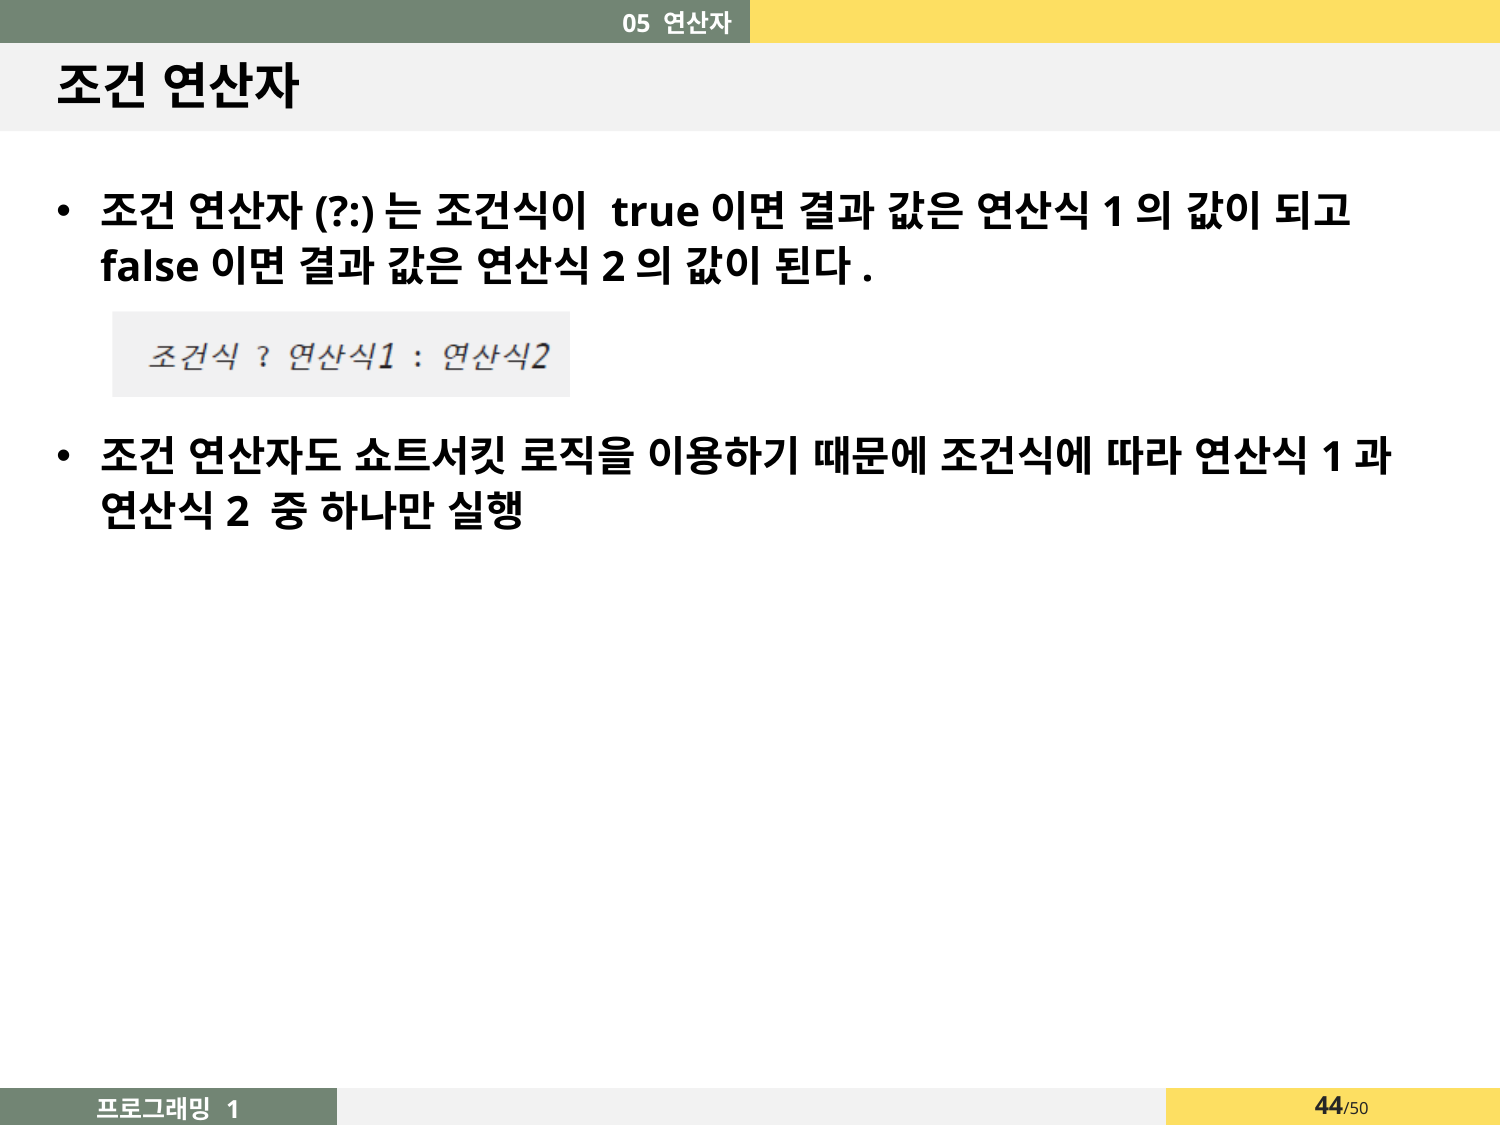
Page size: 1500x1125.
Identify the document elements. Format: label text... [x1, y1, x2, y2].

title 조건 연산자 [41, 42, 1459, 128]
picture [111, 307, 570, 397]
list 05 연산자 [0, 0, 748, 43]
list 조건 연산자(?:)는 조건식이 true이면 결과 값은 연산식1의 값이 되고 false이면 결과 값은 연산식2의 값이 된다. 조건 연산자도 쇼트서킷 로직을 이용하기 때문에 조건식에 따라 연산식1과 연산식2 중 하나만 실행 [41, 172, 1459, 1048]
